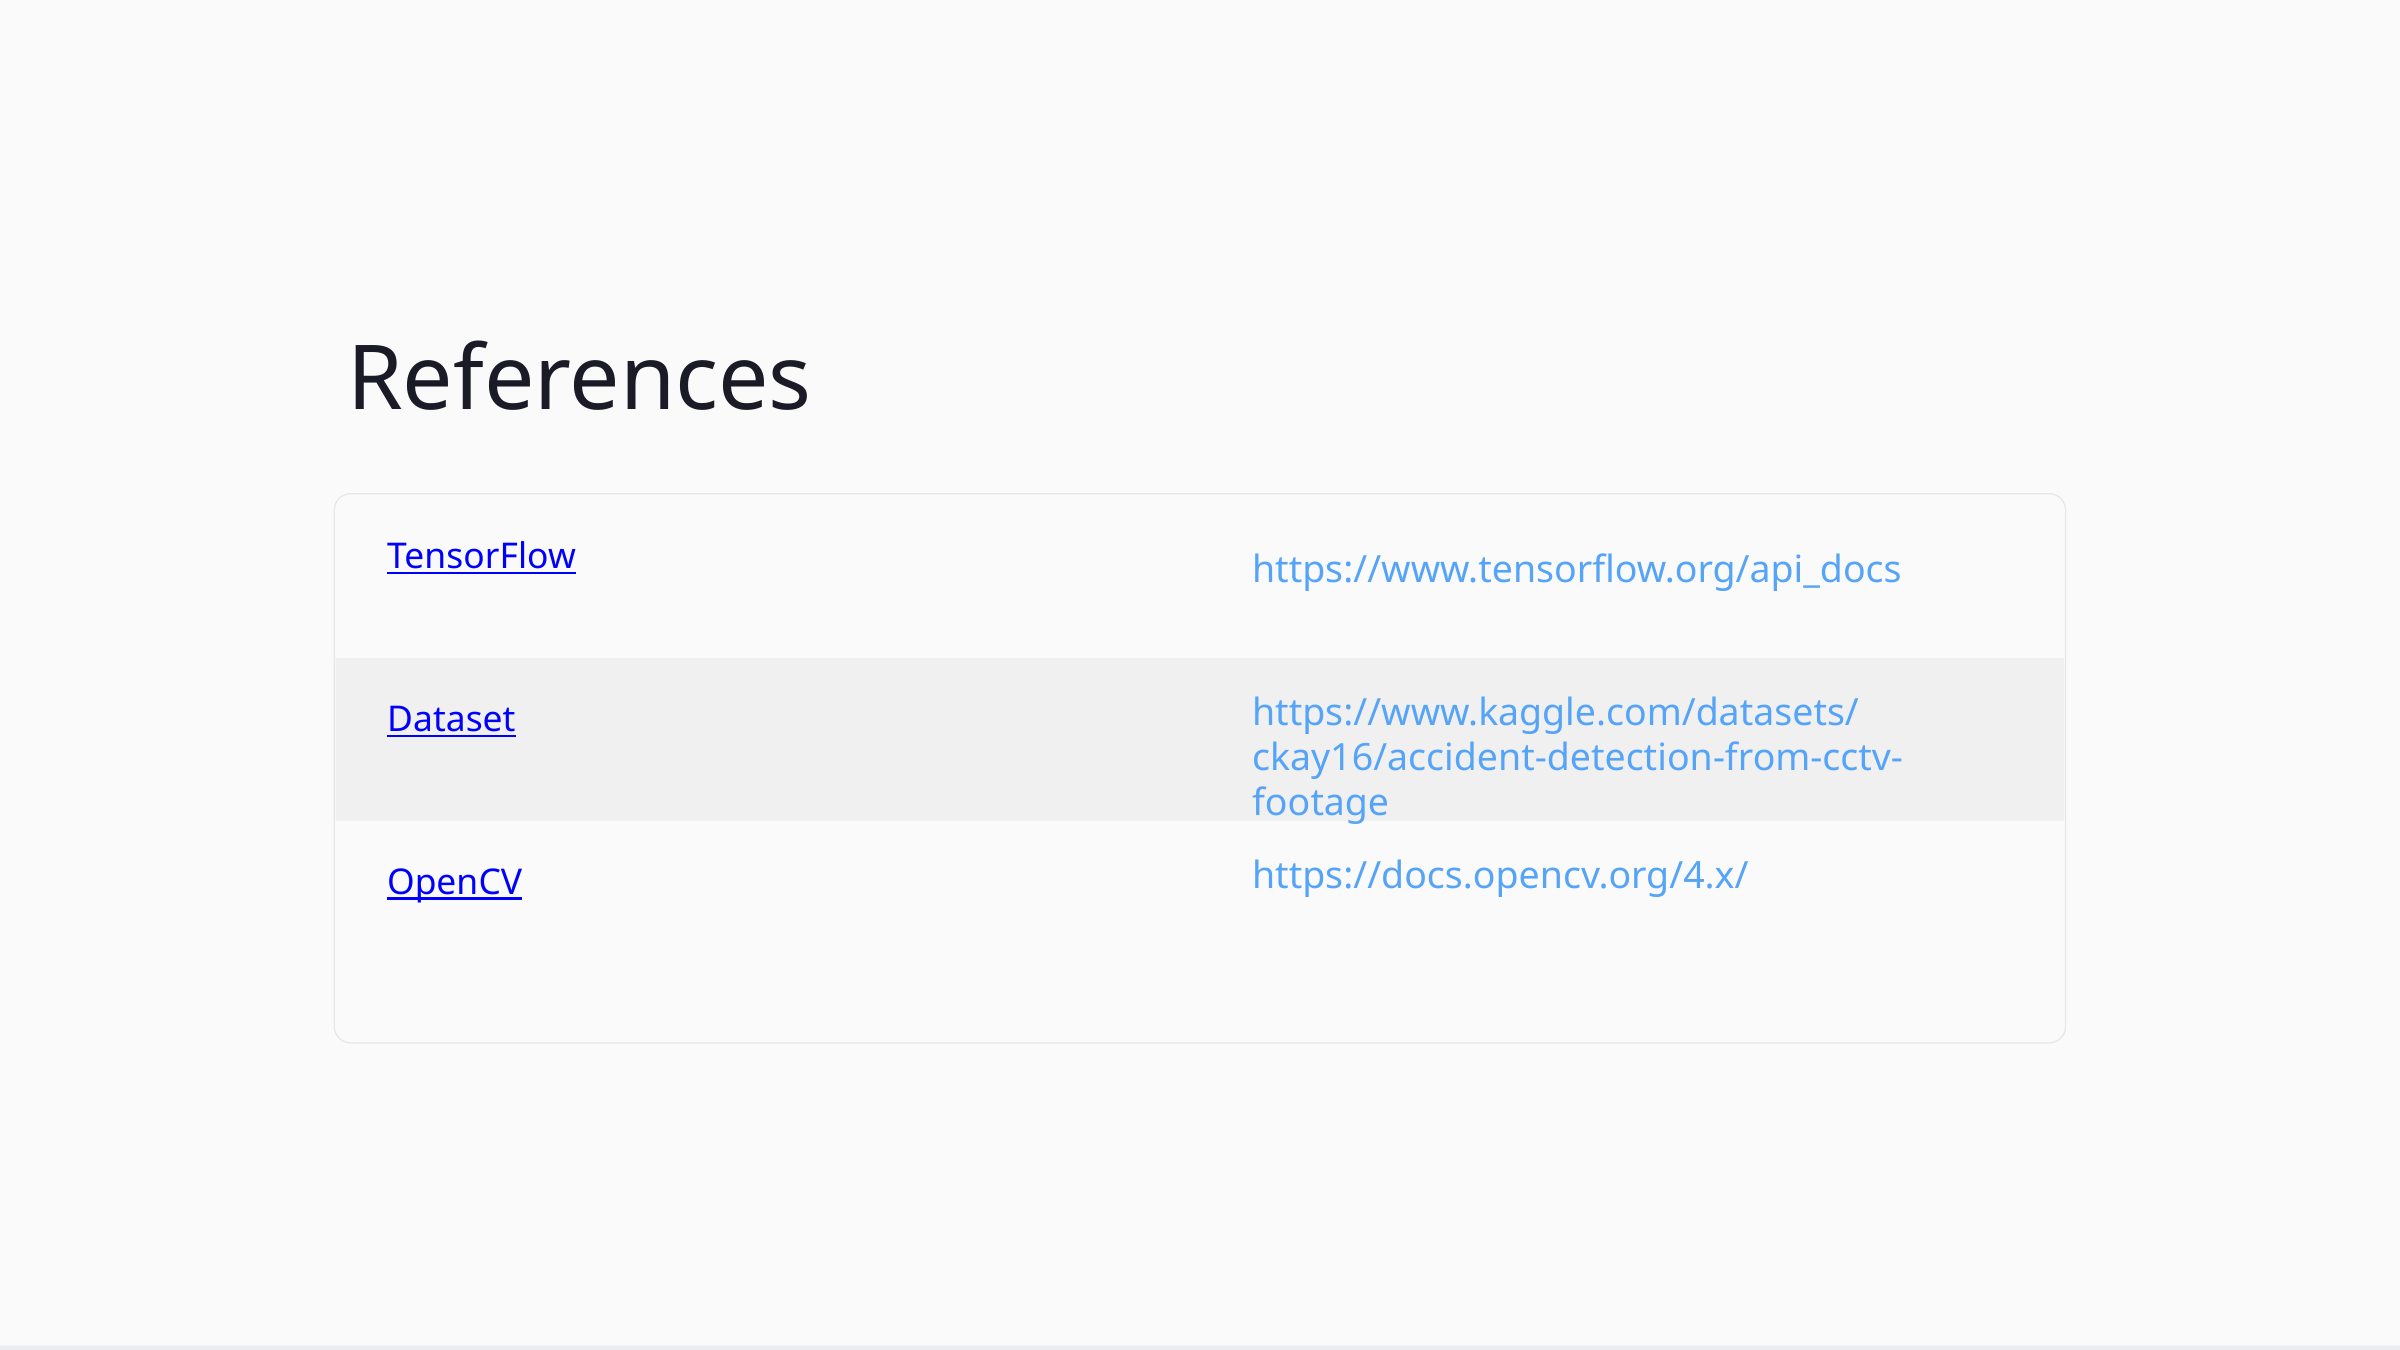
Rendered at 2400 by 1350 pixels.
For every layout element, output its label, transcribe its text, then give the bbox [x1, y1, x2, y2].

text_box OpenCV [379, 843, 1156, 916]
text_box [335, 495, 2065, 657]
text_box TensorFlow [379, 518, 1156, 590]
text_box [0, 1346, 2400, 1350]
text_box [0, 0, 2400, 1346]
text_box [334, 505, 2066, 1043]
text_box https://docs.opencv.org/4.x/ [1244, 843, 2021, 904]
text_box https://www.tensorflow.org/api_docs [1244, 537, 2021, 598]
text_box References [339, 306, 820, 435]
text_box [335, 820, 2065, 984]
text_box Dataset [379, 680, 1156, 753]
text_box [335, 657, 2065, 820]
text_box https://www.kaggle.com/datasets/ckay16/accident-detection-from-cctv-footage [1244, 680, 2021, 820]
